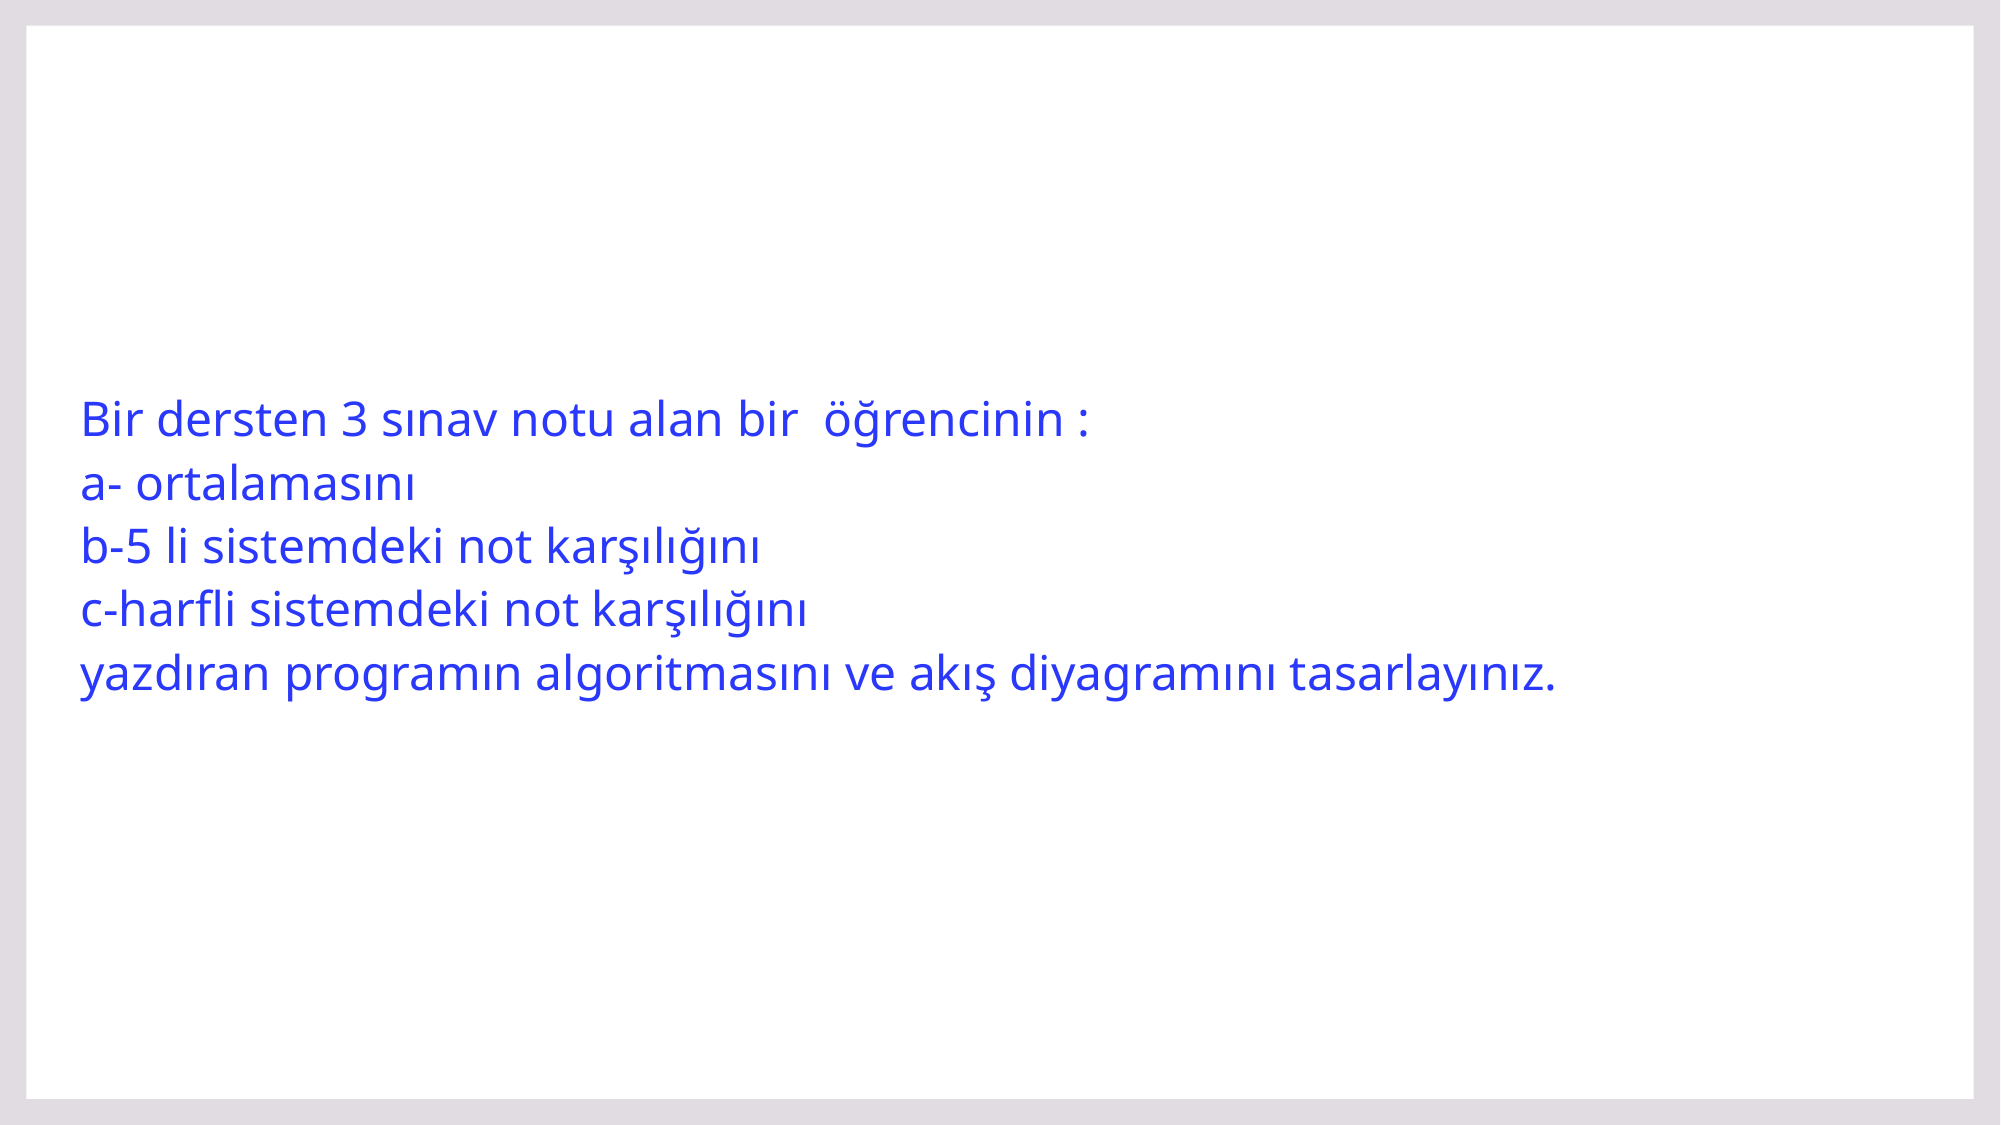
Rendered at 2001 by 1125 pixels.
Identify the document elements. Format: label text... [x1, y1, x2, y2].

title Bir dersten 3 sınav notu alan bir öğrencinin : a- ortalamasını b-5 li sistemdeki not karşılığını c-harfli sistemdeki not karşılığını yazdıran programın algoritmasını ve akış diyagramını tasarlayınız. [65, 310, 1967, 708]
